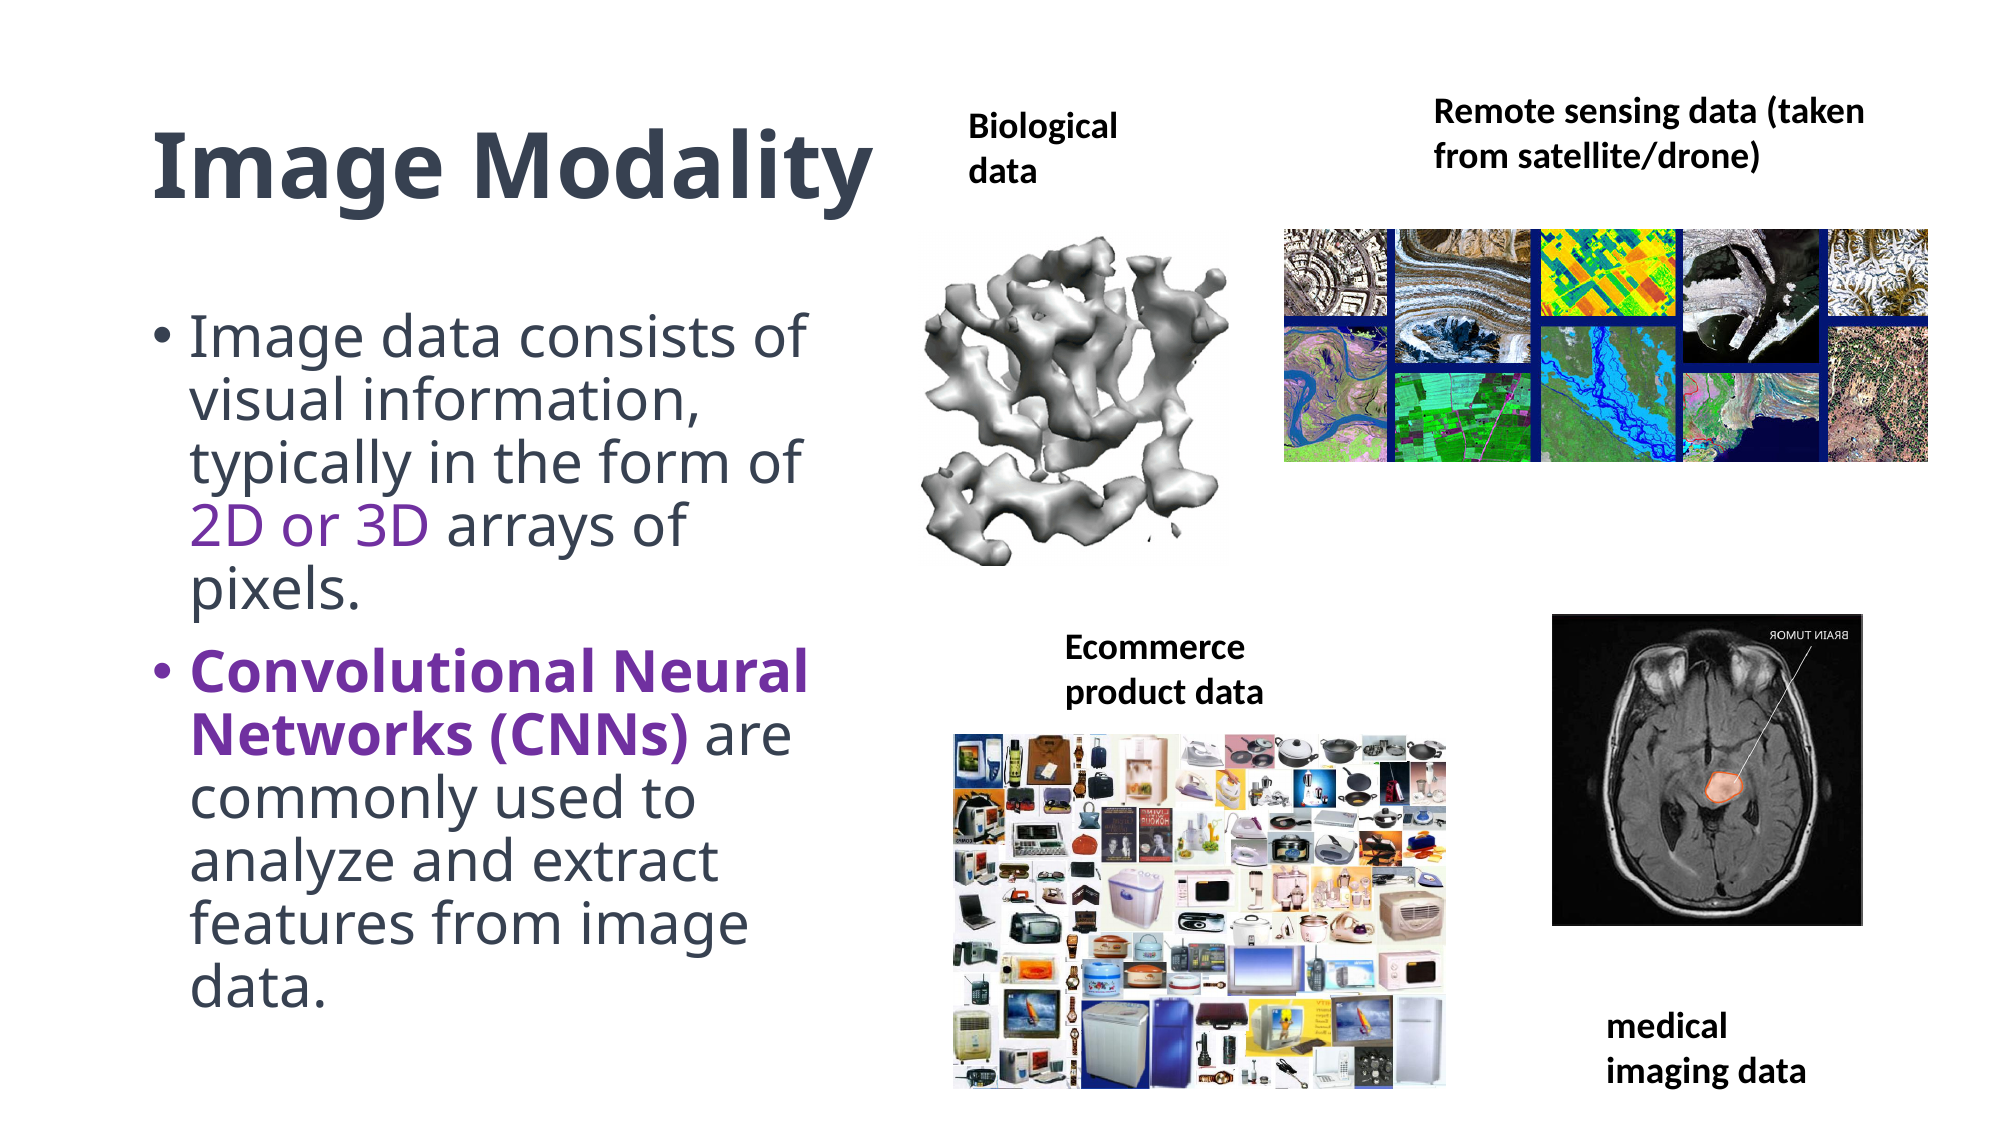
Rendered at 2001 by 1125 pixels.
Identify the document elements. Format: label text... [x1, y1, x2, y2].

text_box medical imaging data [1591, 993, 1863, 1099]
picture [1551, 614, 1863, 926]
picture [918, 230, 1229, 567]
text_box Remote sensing data (taken from satellite/drone) [1419, 78, 1900, 184]
picture [953, 734, 1446, 1089]
text_box Ecommerce product data [1050, 614, 1365, 720]
title Image Modality [137, 59, 1863, 278]
list Image data consists of visual information, typically in the form of 2D or 3D arrays of pixels. Convolutional Neural Networks (CNNs) are commonly used to analyze and extract features from image data. [137, 299, 882, 1014]
text_box Biological data [953, 93, 1147, 199]
picture [1284, 229, 1928, 462]
